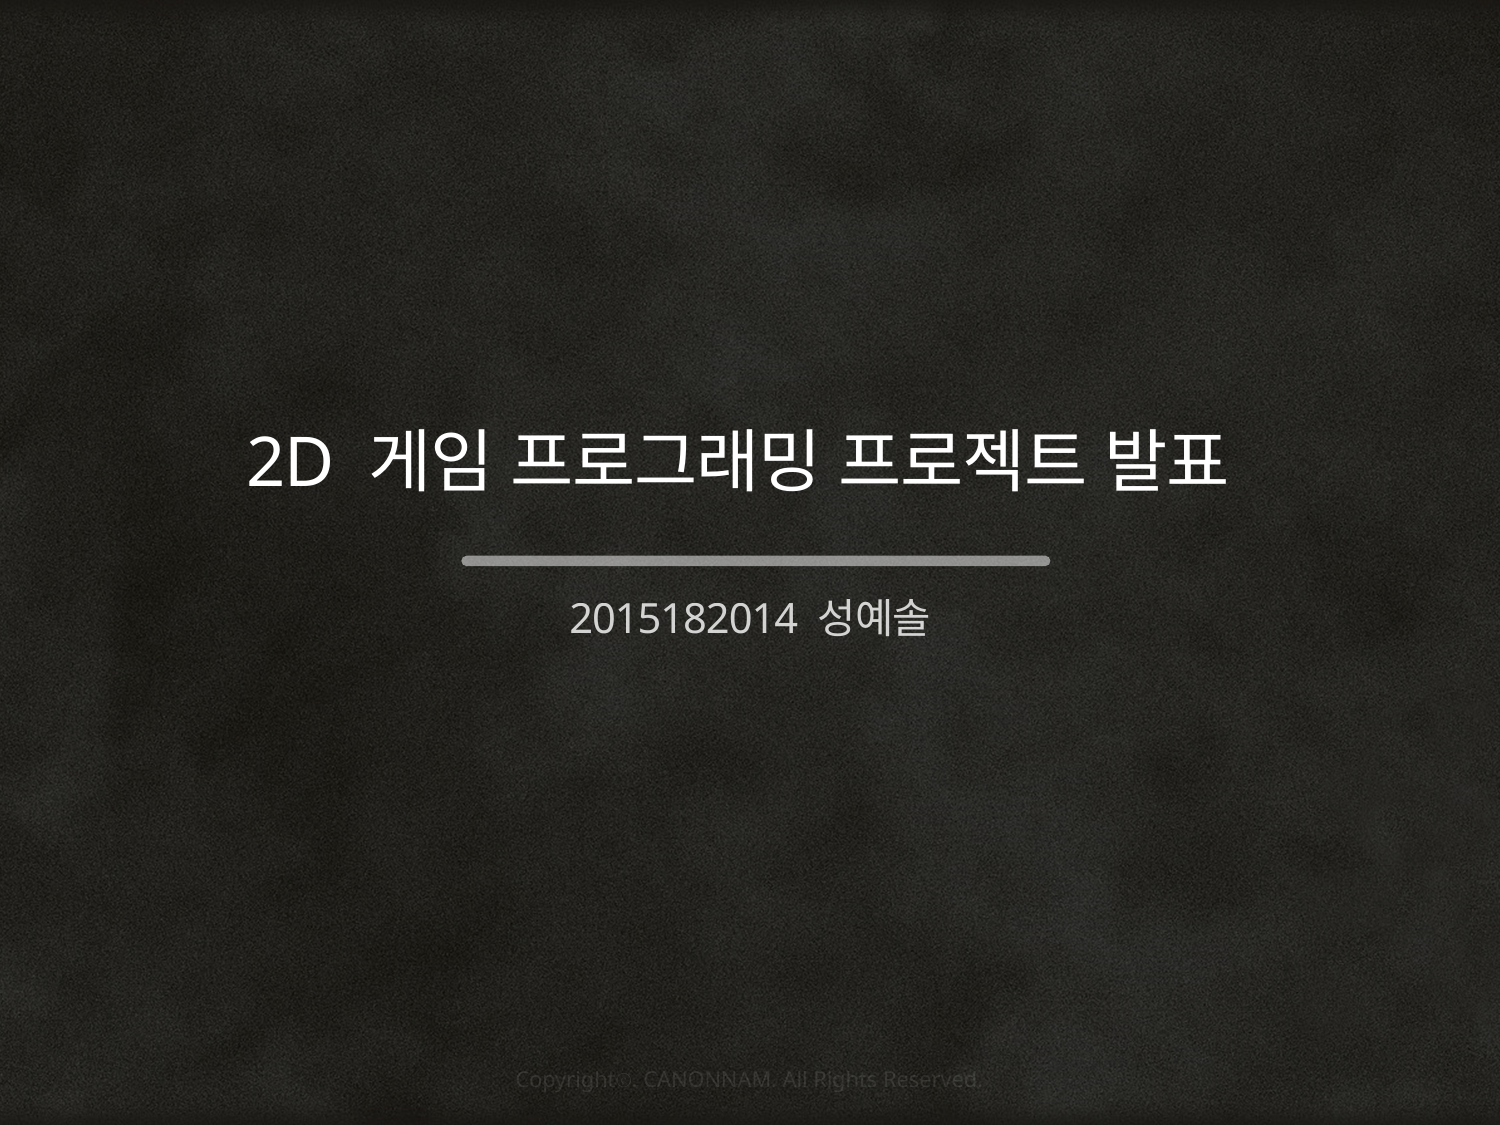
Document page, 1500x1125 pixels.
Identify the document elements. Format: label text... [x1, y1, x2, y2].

text_box 2D 게임 프로그래밍 프로젝트 발표 [164, 410, 1313, 508]
picture [0, 0, 1500, 1125]
text_box 2015182014 성예솔 [407, 584, 1093, 650]
